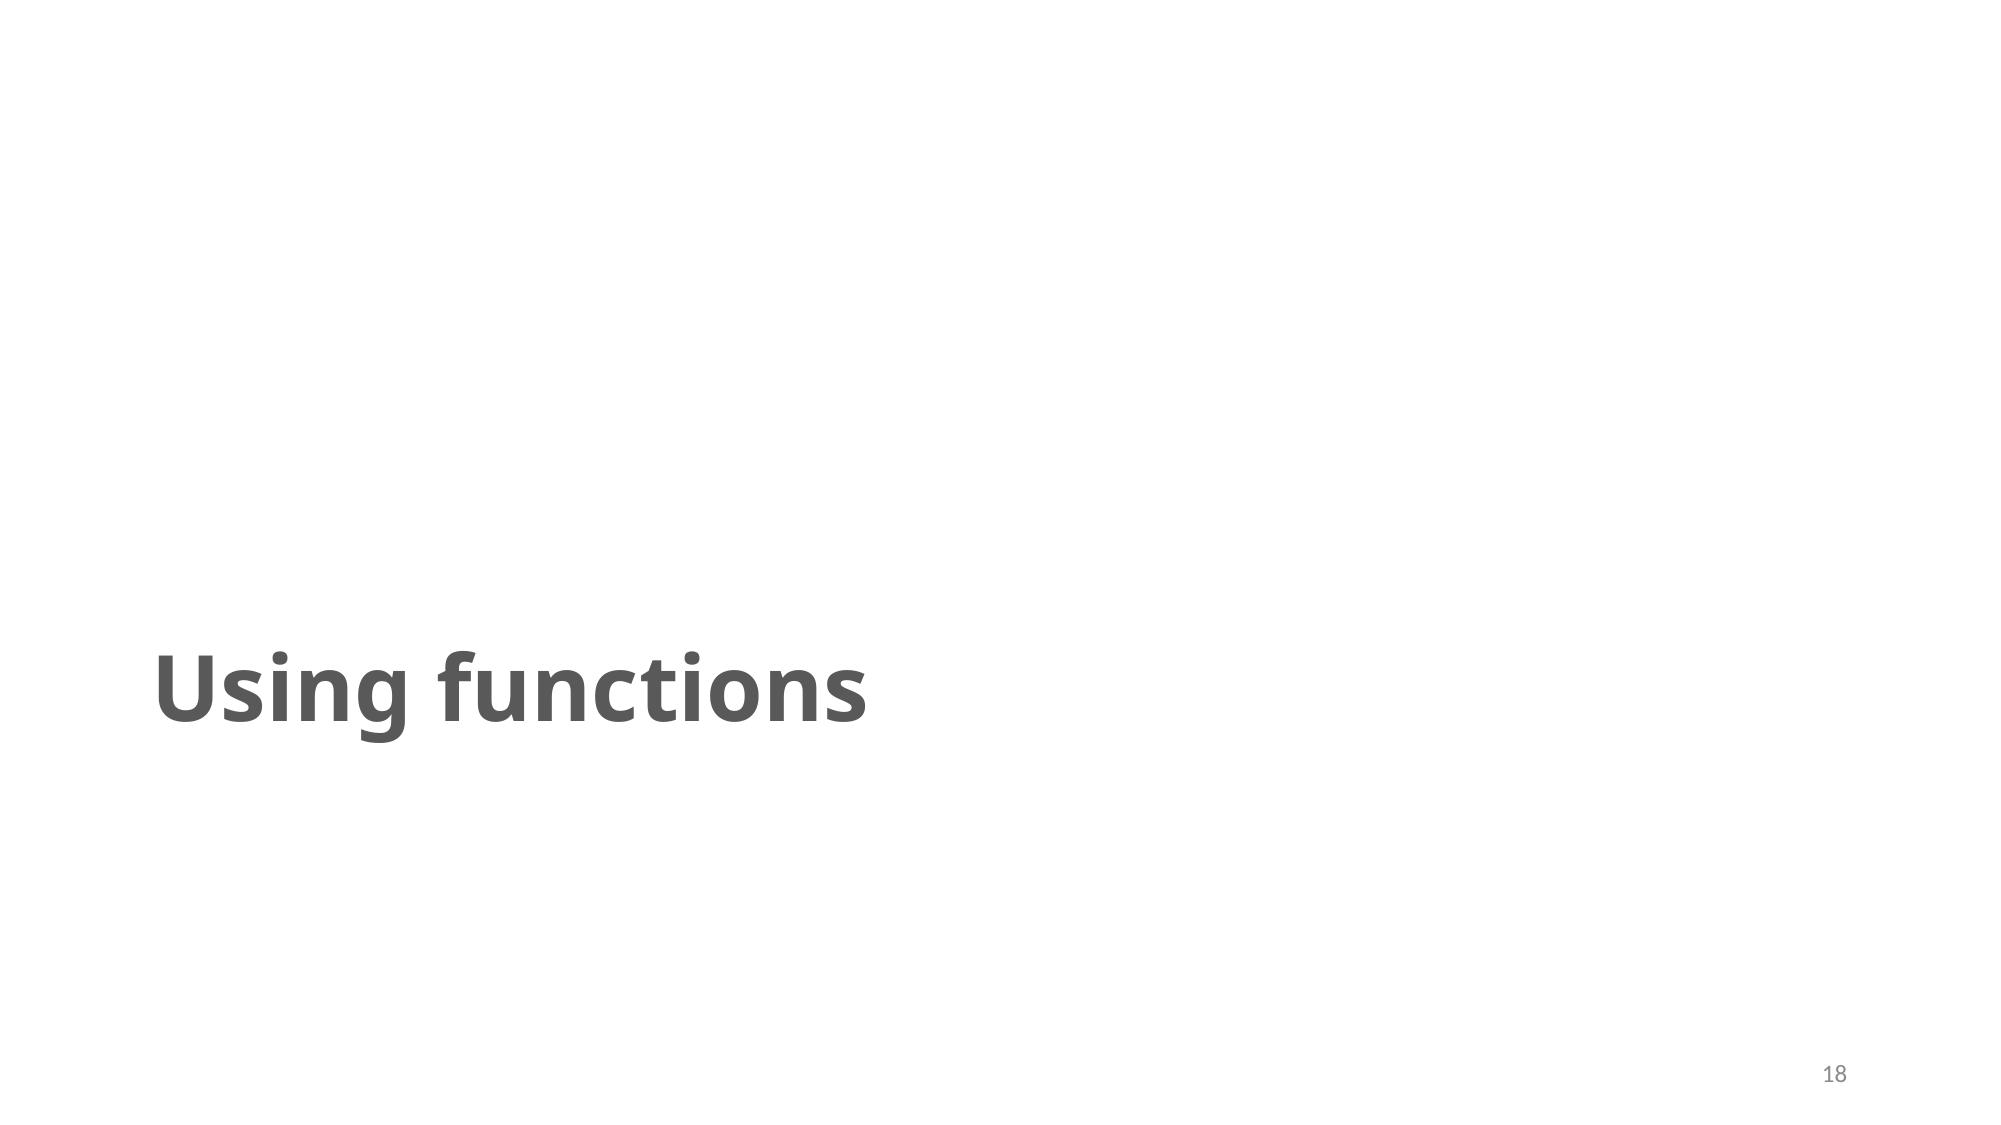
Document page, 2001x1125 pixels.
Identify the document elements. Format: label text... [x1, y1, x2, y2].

slide_number 18 [1412, 1042, 1863, 1103]
title Using functions [136, 280, 1862, 749]
